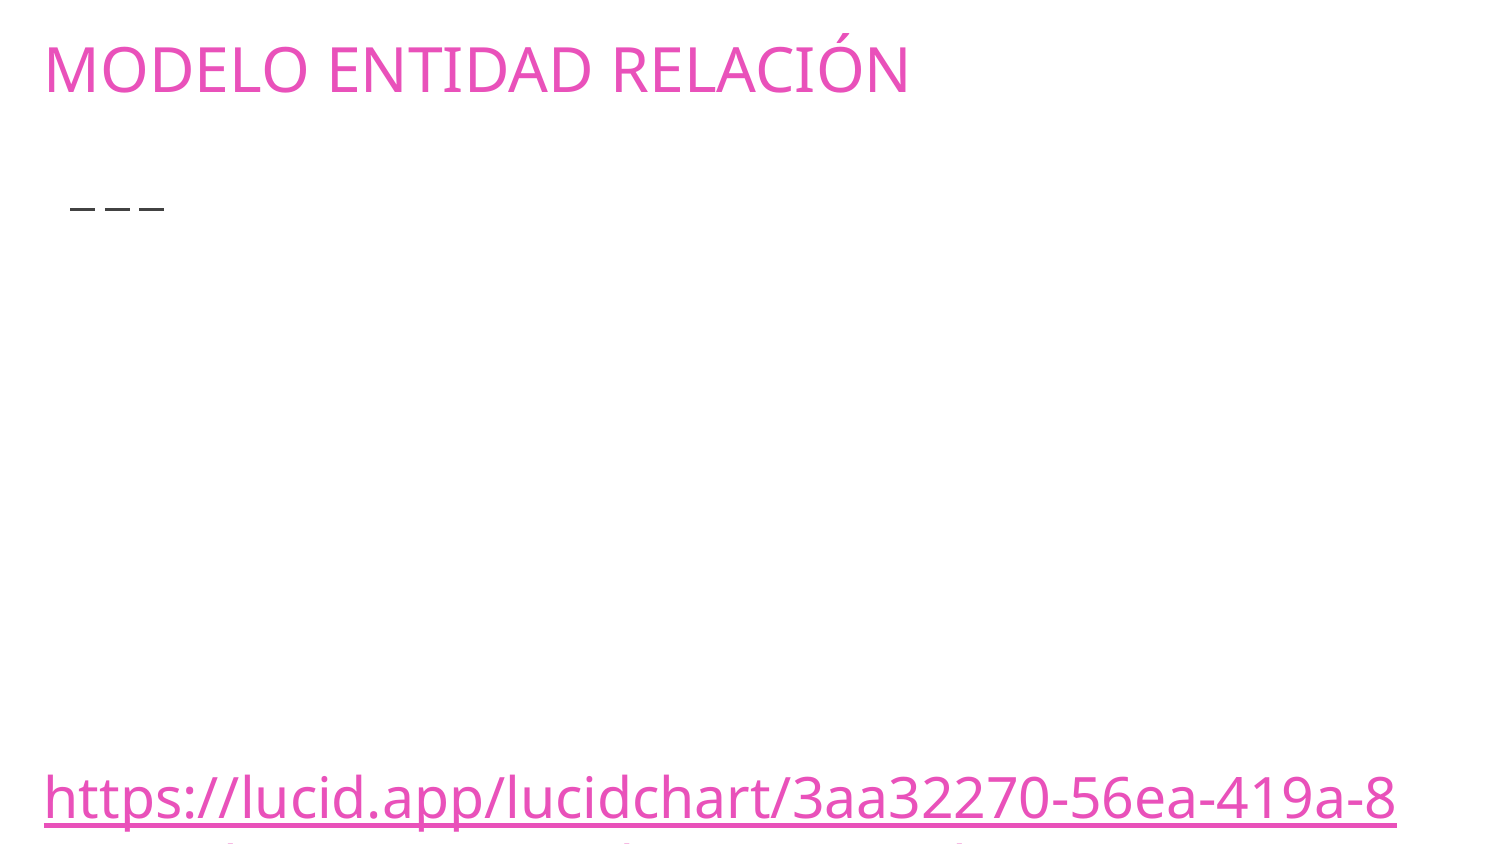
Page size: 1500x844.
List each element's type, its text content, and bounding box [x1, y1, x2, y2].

list https://lucid.app/lucidchart/3aa32270-56ea-419a-832a-53b693600c06/edit?viewport_loc=-662%2C-7%2C2758%2C1102%2C0_0&invitationId=inv_3dd7f229-0f50-4ca2-a805-f09edc21e32e# [28, 735, 1427, 844]
title MODELO ENTIDAD RELACIÓN [28, 0, 1427, 121]
